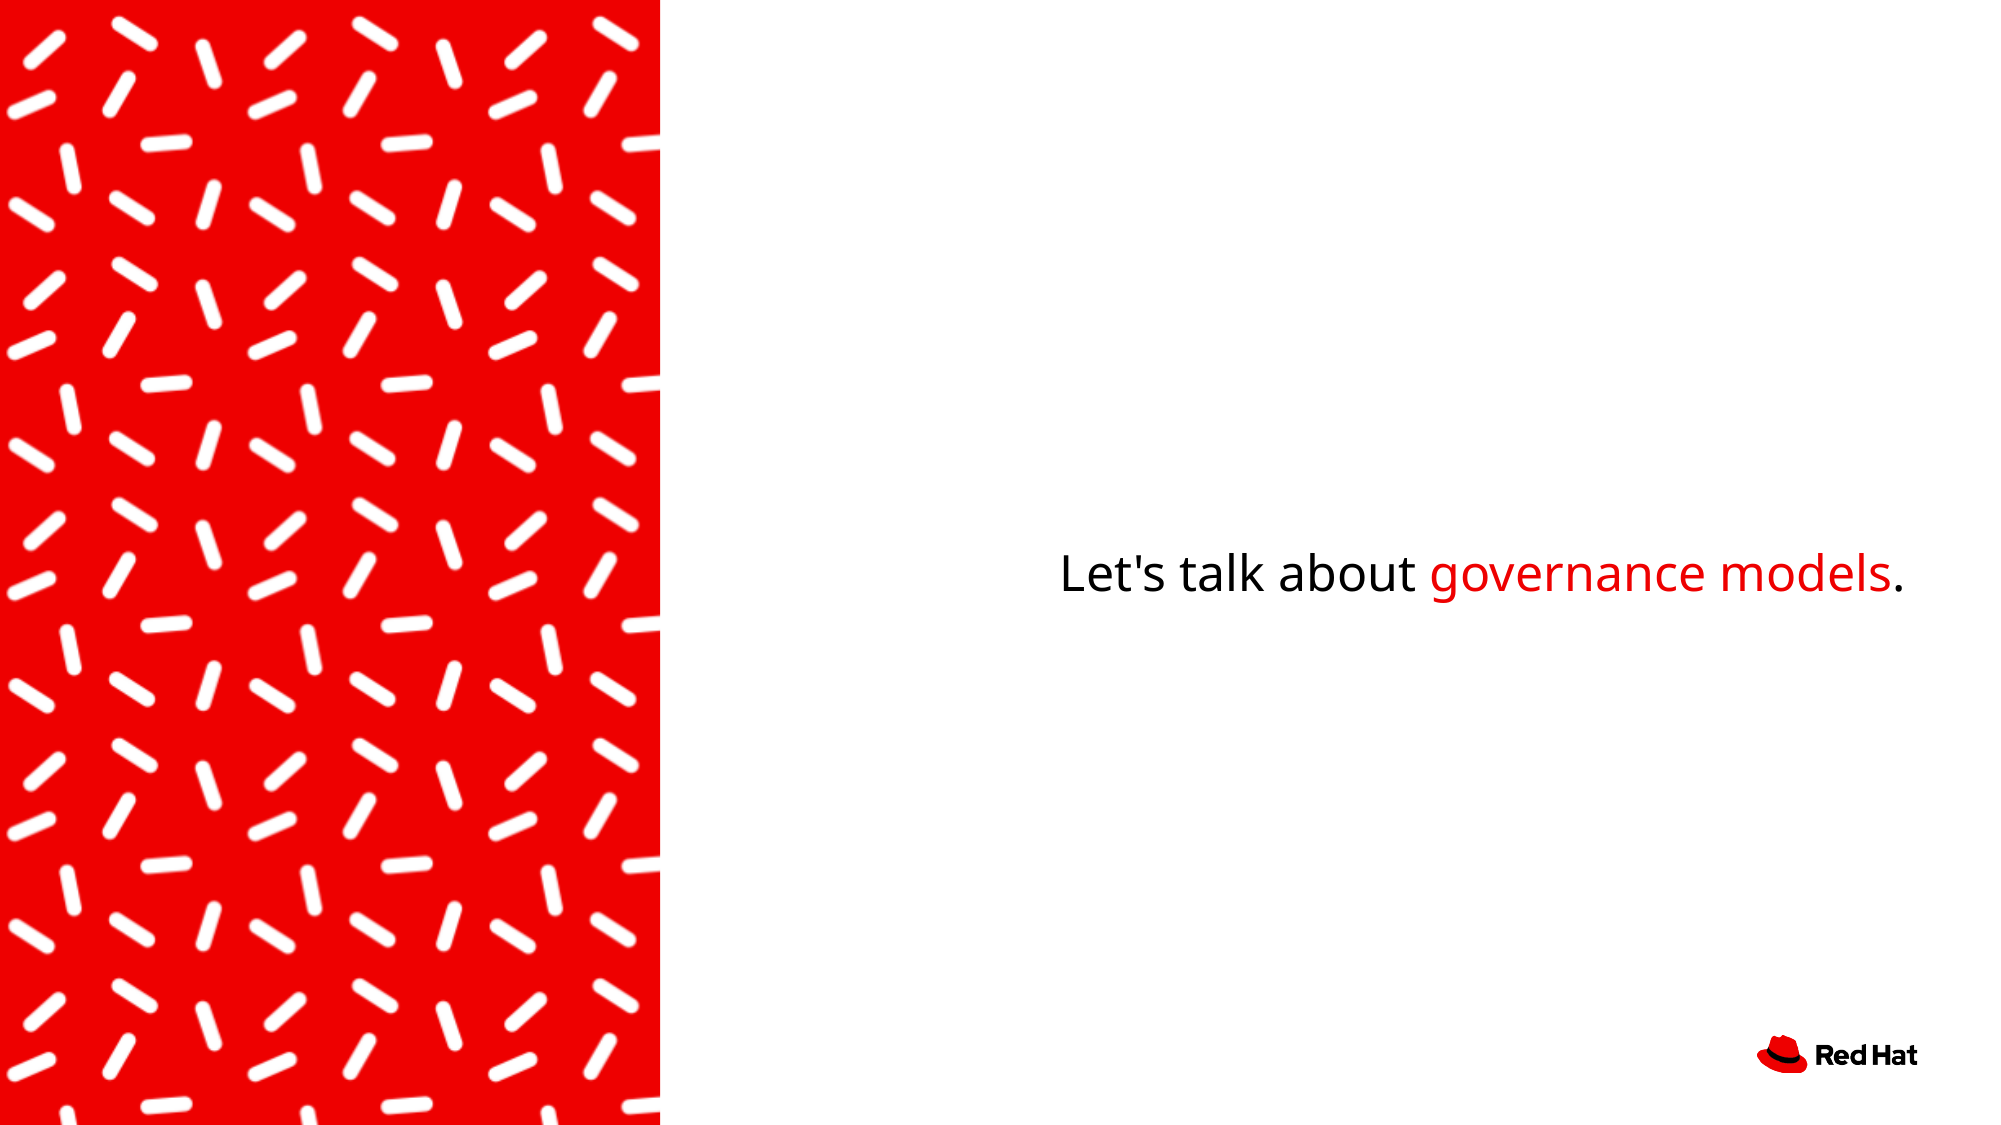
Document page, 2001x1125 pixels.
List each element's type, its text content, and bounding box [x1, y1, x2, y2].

picture [1757, 1035, 1918, 1073]
picture [0, 0, 661, 1125]
text_box Let's talk about governance models. [860, 435, 1921, 690]
